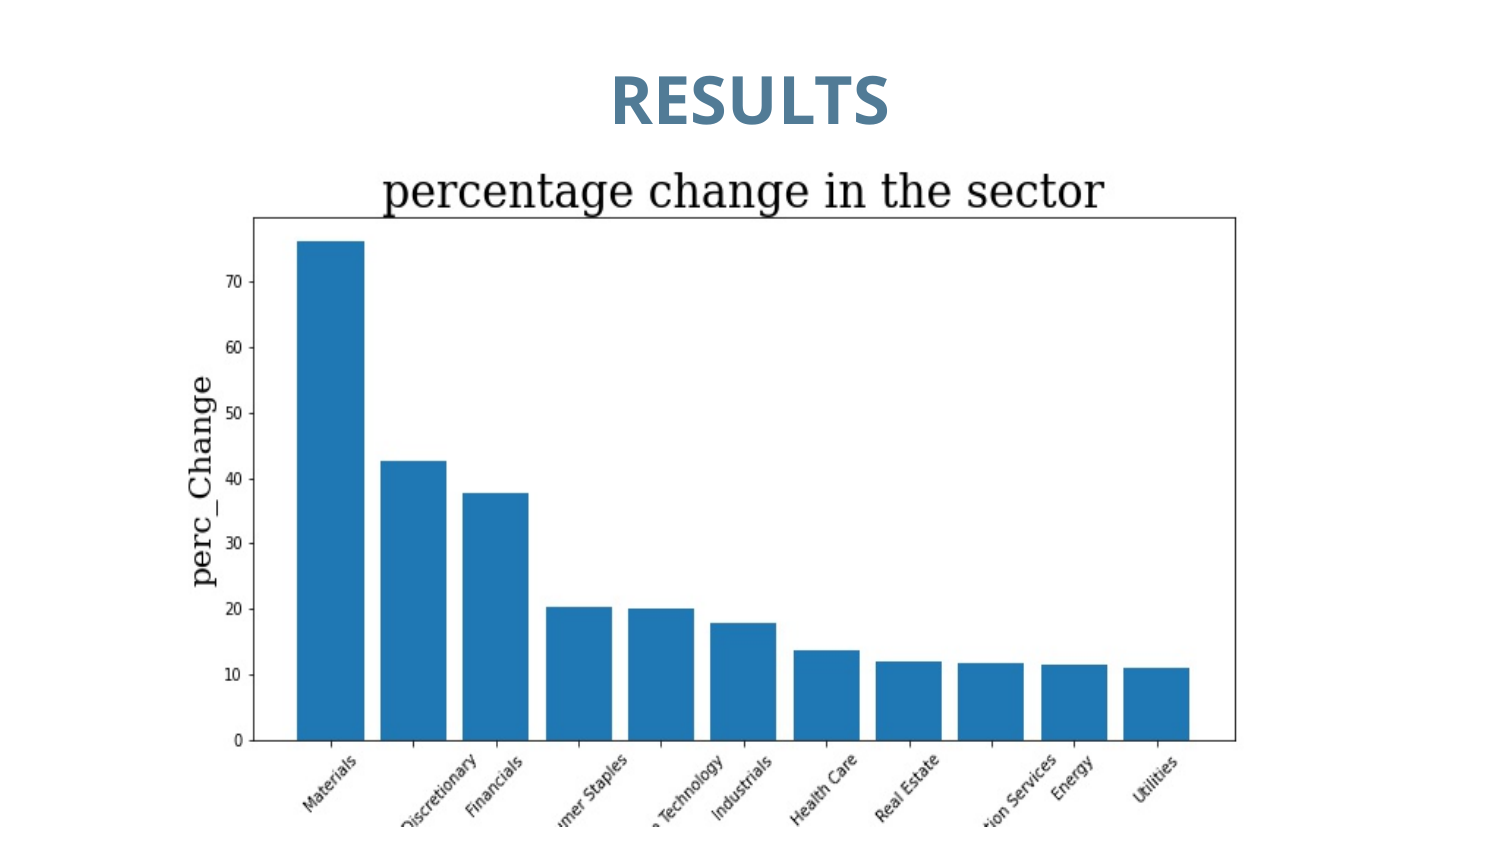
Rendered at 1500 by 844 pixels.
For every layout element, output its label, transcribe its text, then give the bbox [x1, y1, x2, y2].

picture [95, 134, 1361, 828]
title RESULTS [327, 57, 1173, 133]
